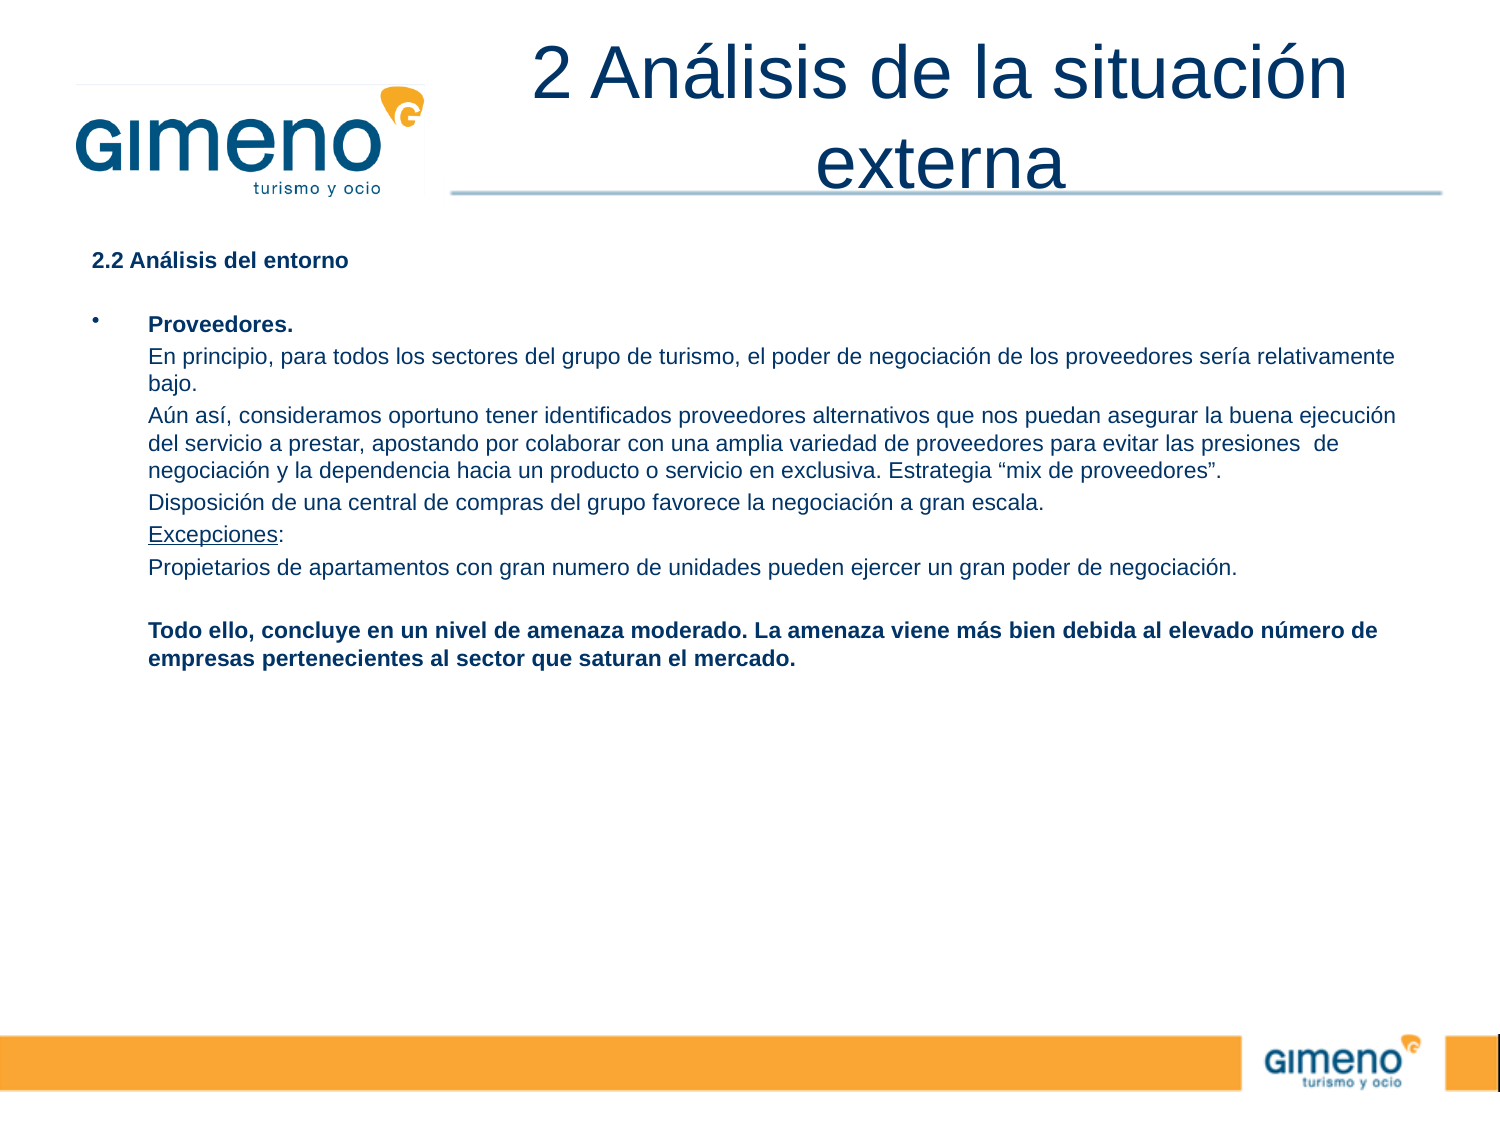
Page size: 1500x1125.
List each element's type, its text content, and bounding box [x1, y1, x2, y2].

picture [442, 177, 1462, 208]
picture [76, 84, 425, 197]
picture [0, 1034, 1500, 1092]
list 2.2 Análisis del entorno Proveedores. En principio, para todos los sectores del grupo de turismo, el poder de negociación de los proveedores sería relativamente bajo. Aún así, consideramos oportuno tener identificados proveedores alternativos que nos puedan asegurar la buena ejecución del servicio a prestar, apostando por colaborar con una amplia variedad de proveedores para evitar las presiones de negociación y la dependencia hacia un producto o servicio en exclusiva. Estrategia “mix de proveedores”. Disposición de una central de compras del grupo favorece la negociación a gran escala. Excepciones: Propietarios de apartamentos con gran numero de unidades pueden ejercer un gran poder de negociación. Todo ello, concluye en un nivel de amenaza moderado. La amenaza viene más bien debida al elevado número de empresas pertenecientes al sector que saturan el mercado. [76, 207, 1428, 1010]
title 2 Análisis de la situación externa [454, 42, 1427, 185]
